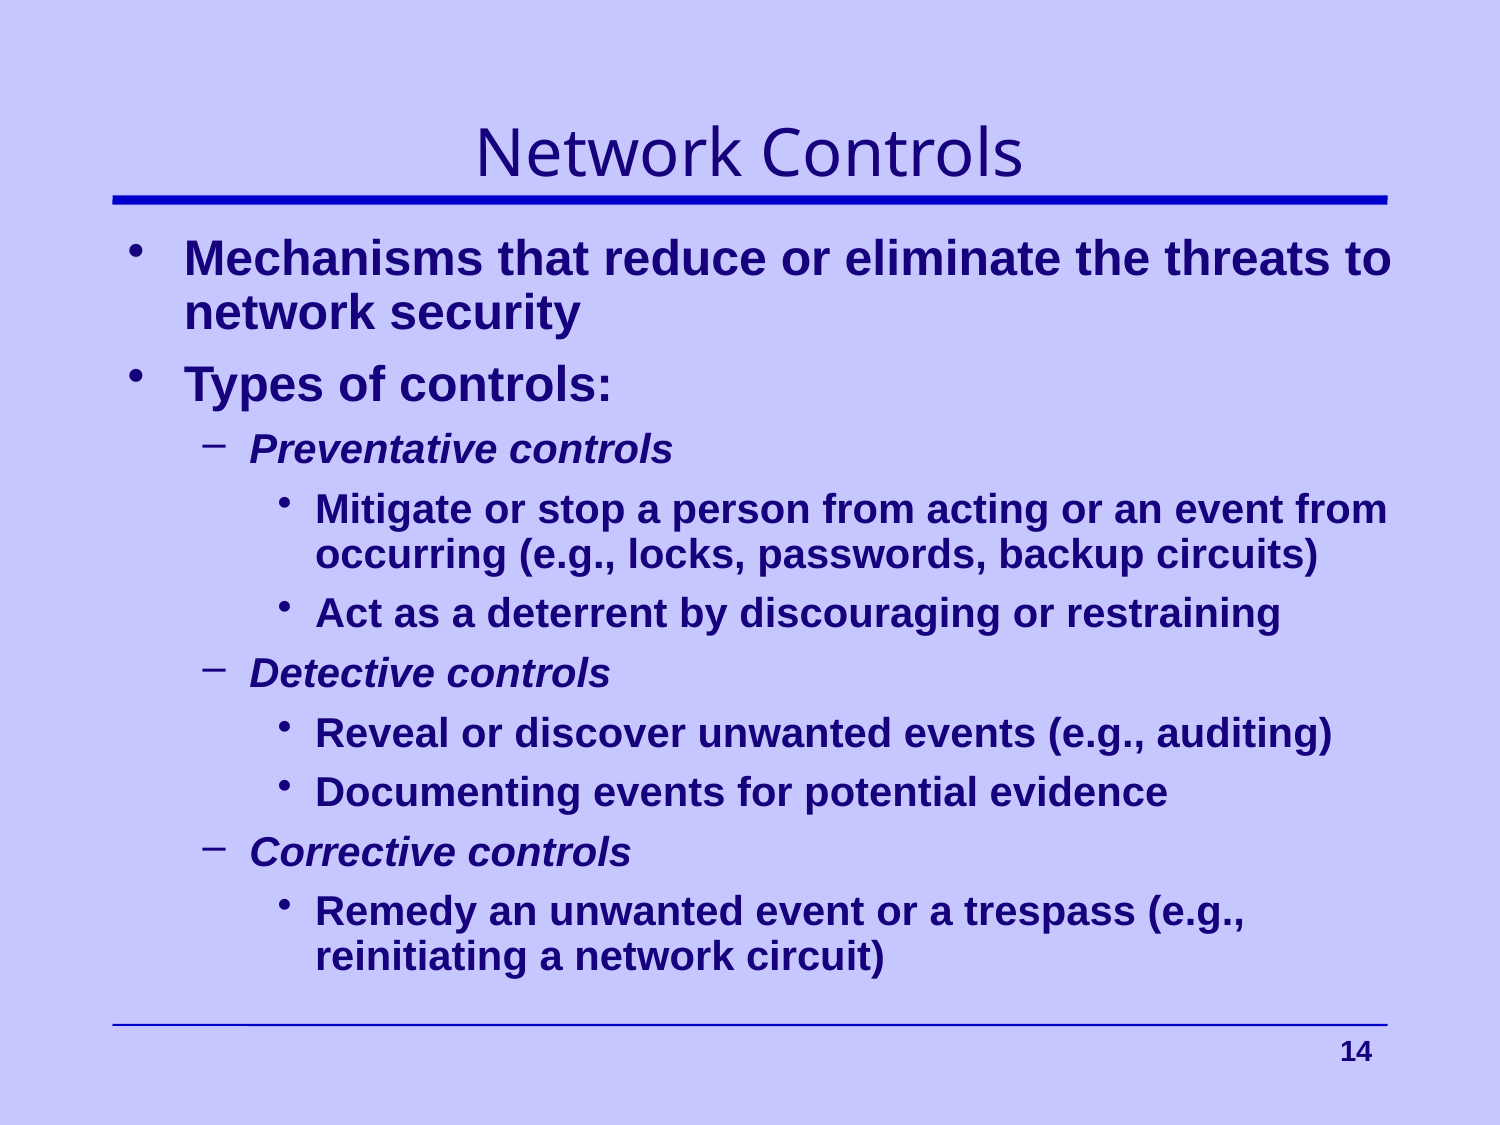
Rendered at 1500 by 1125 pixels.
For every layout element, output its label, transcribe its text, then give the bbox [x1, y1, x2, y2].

slide_number 14 [1074, 1024, 1388, 1101]
title Network Controls [112, 87, 1388, 213]
list Mechanisms that reduce or eliminate the threats to network security Types of controls: Preventative controls Mitigate or stop a person from acting or an event from occurring (e.g., locks, passwords, backup circuits) Act as a deterrent by discouraging or restraining Detective controls Reveal or discover unwanted events (e.g., auditing) Documenting events for potential evidence Corrective controls Remedy an unwanted event or a trespass (e.g., reinitiating a network circuit) [112, 224, 1448, 1013]
